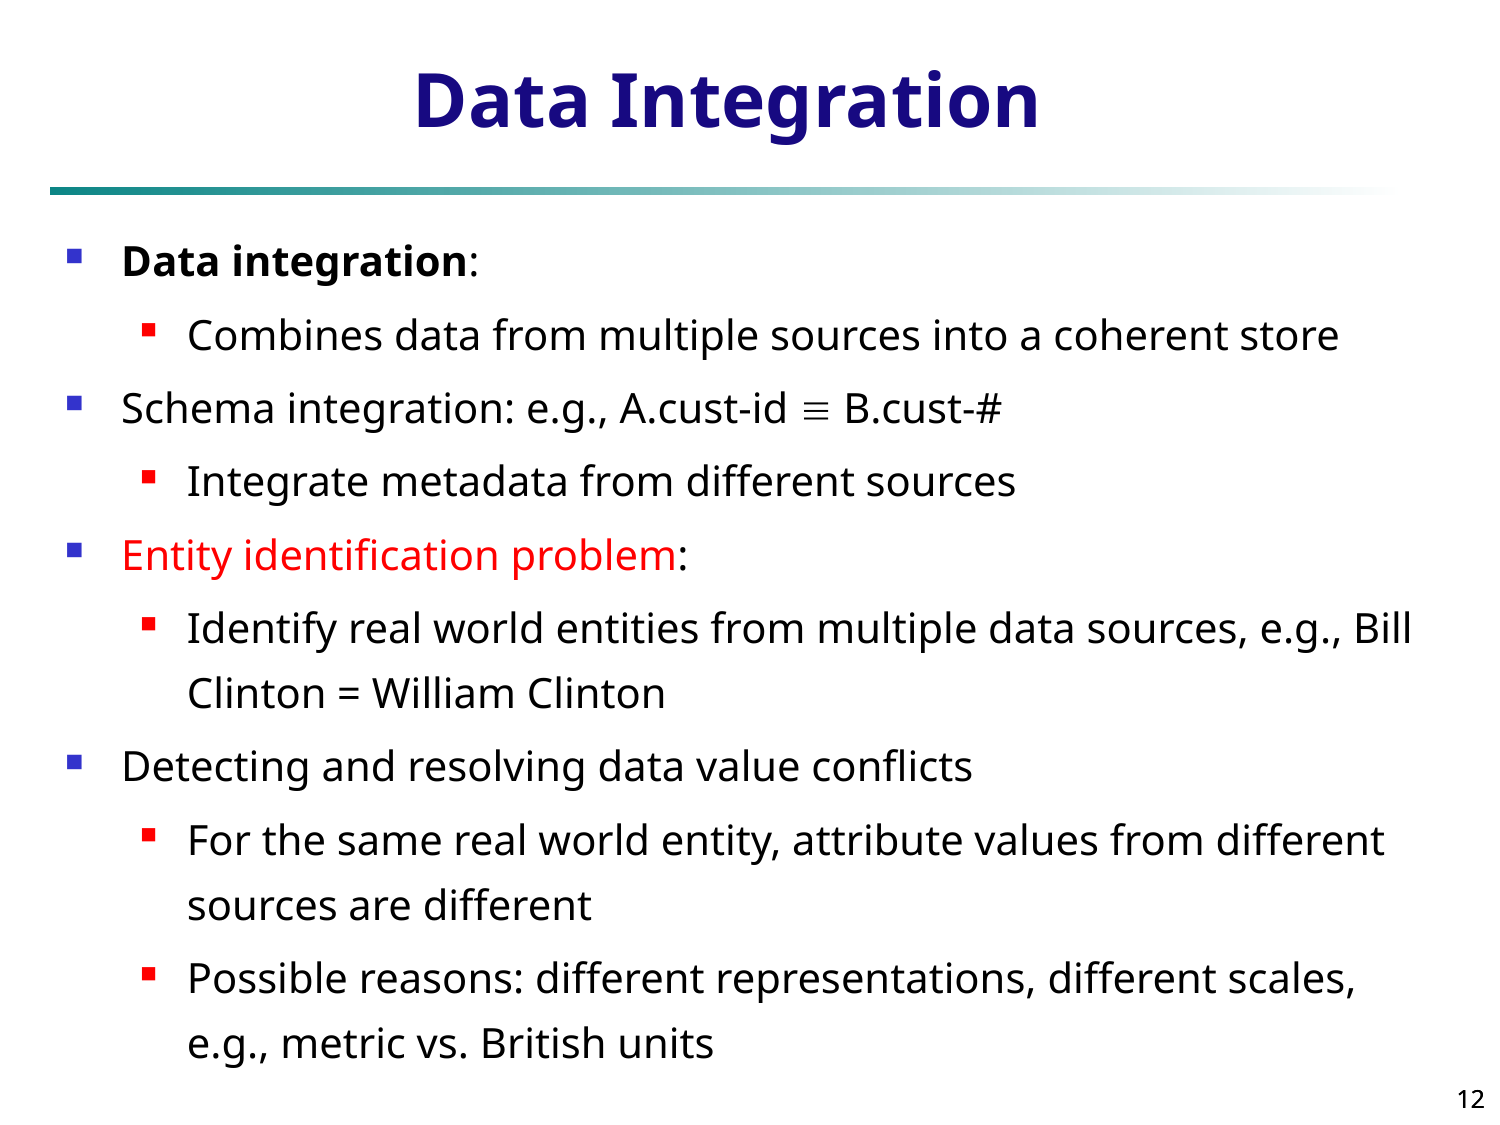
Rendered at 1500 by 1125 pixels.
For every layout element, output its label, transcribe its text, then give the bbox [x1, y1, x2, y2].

text_box 12 [1187, 1062, 1500, 1125]
list Data integration: Combines data from multiple sources into a coherent store Schema integration: e.g., A.cust-id  B.cust-# Integrate metadata from different sources Entity identification problem: Identify real world entities from multiple data sources, e.g., Bill Clinton = William Clinton Detecting and resolving data value conflicts For the same real world entity, attribute values from different sources are different Possible reasons: different representations, different scales, e.g., metric vs. British units [50, 212, 1450, 1063]
title Data Integration [179, 50, 1277, 150]
